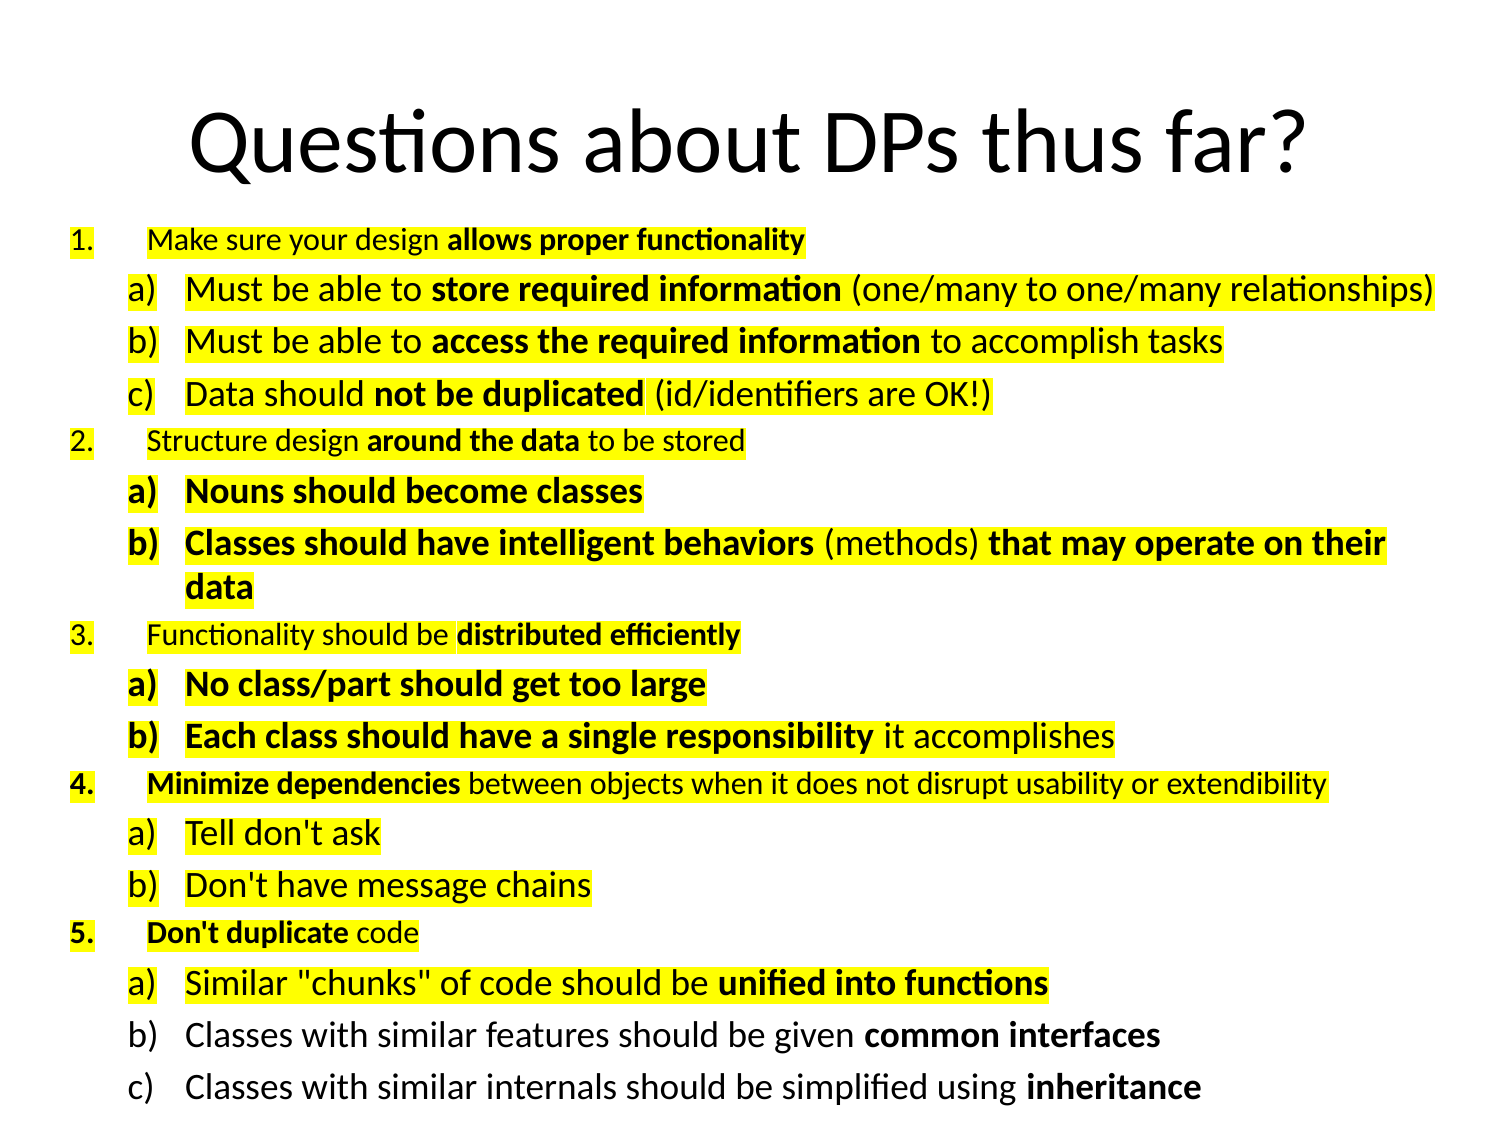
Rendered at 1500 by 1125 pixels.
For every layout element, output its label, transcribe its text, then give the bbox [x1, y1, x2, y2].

title Questions about DPs thus far? [103, 59, 1397, 211]
list Make sure your design allows proper functionality Must be able to store required information (one/many to one/many relationships) Must be able to access the required information to accomplish tasks Data should not be duplicated (id/identifiers are OK!) Structure design around the data to be stored Nouns should become classes Classes should have intelligent behaviors (methods) that may operate on their data Functionality should be distributed efficiently No class/part should get too large Each class should have a single responsibility it accomplishes Minimize dependencies between objects when it does not disrupt usability or extendibility Tell don't ask Don't have message chains Don't duplicate code Similar "chunks" of code should be unified into functions Classes with similar features should be given common interfaces Classes with similar internals should be simplified using inheritance [55, 211, 1458, 1125]
